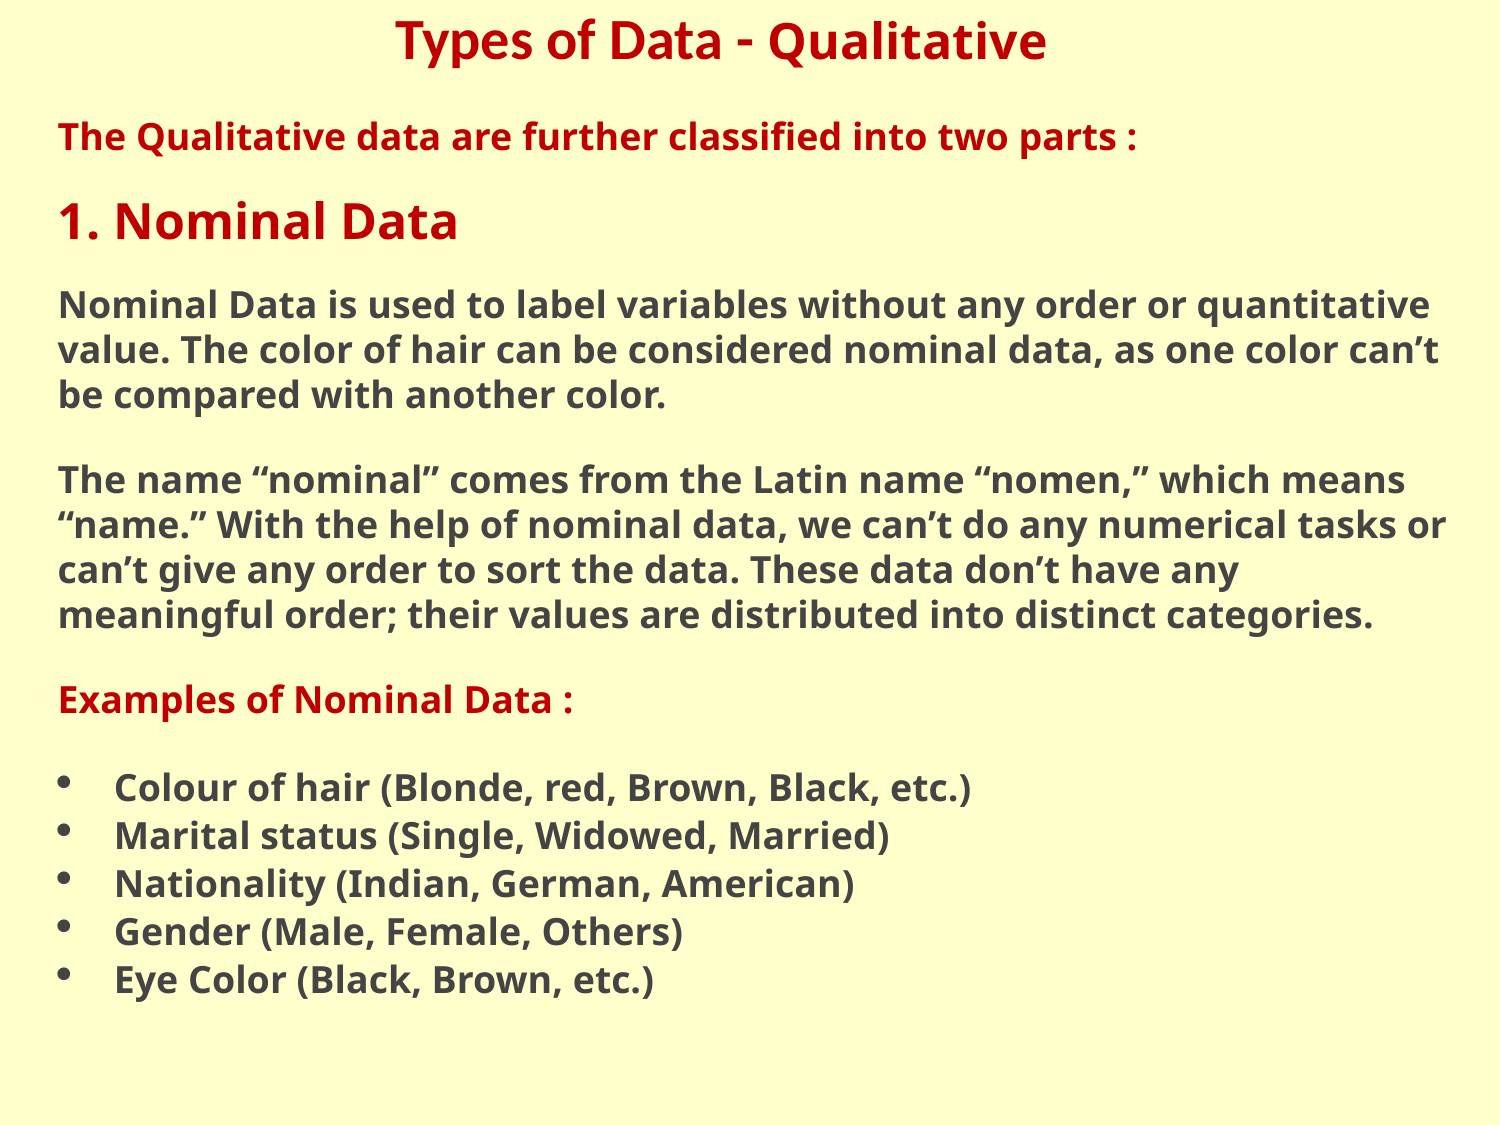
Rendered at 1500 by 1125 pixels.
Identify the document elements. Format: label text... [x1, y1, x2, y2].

text_box The Qualitative data are further classified into two parts : 1. Nominal Data Nominal Data is used to label variables without any order or quantitative value. The color of hair can be considered nominal data, as one color can’t be compared with another color. The name “nominal” comes from the Latin name “nomen,” which means “name.” With the help of nominal data, we can’t do any numerical tasks or can’t give any order to sort the data. These data don’t have any meaningful order; their values are distributed into distinct categories. Examples of Nominal Data : Colour of hair (Blonde, red, Brown, Black, etc.) Marital status (Single, Widowed, Married) Nationality (Indian, German, American) Gender (Male, Female, Others) Eye Color (Black, Brown, etc.) [42, 102, 1479, 1054]
title Types of Data - Qualitative [80, 0, 1363, 73]
